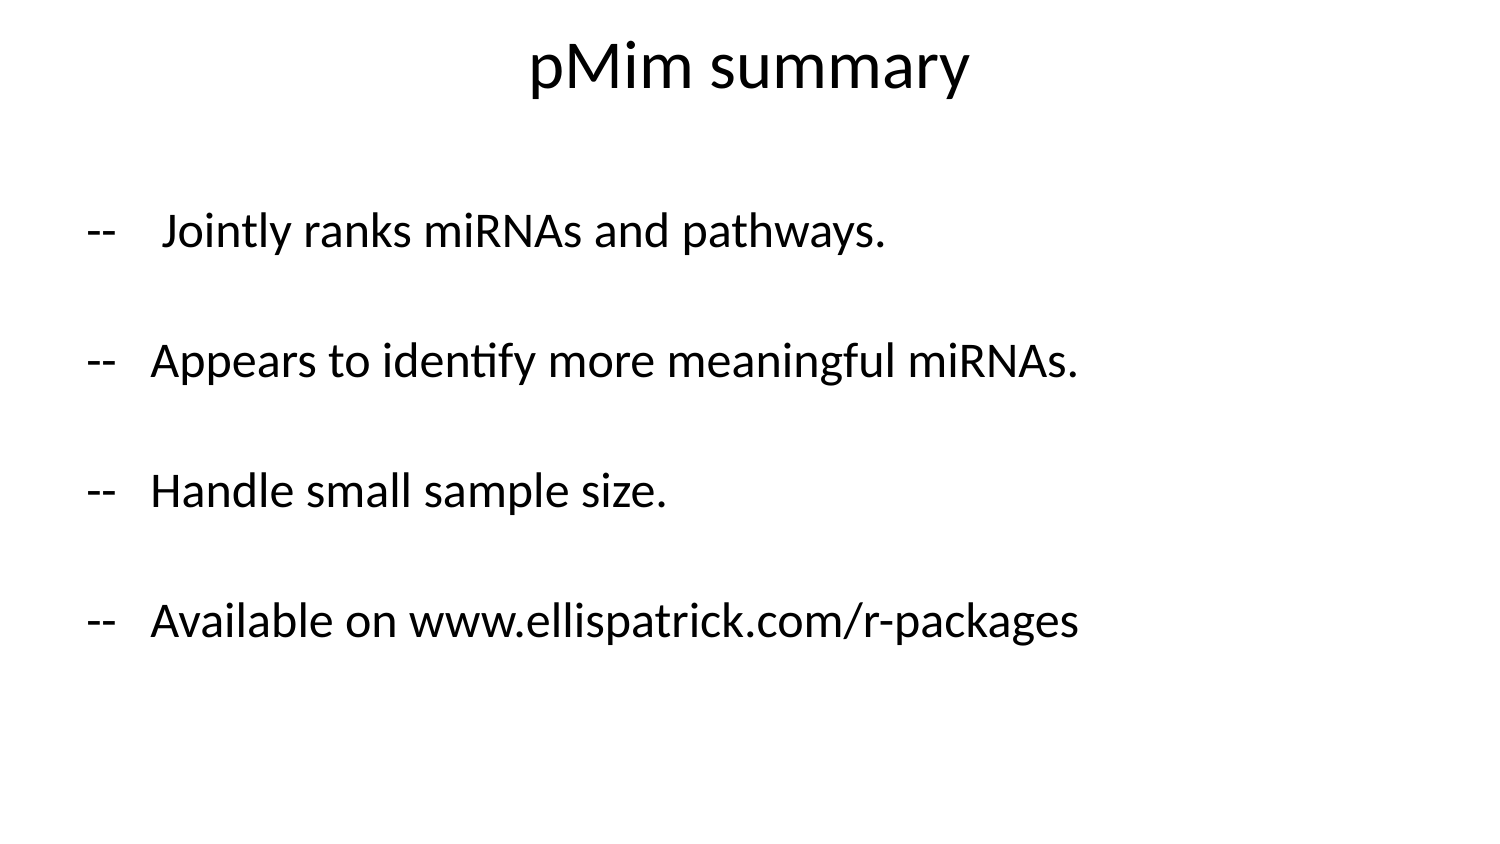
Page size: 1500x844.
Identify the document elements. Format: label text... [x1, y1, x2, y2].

title pMim summary [75, 0, 1425, 121]
list -- Jointly ranks miRNAs and pathways. -- Appears to identify more meaningful miRNAs. -- Handle small sample size. -- Available on www.ellispatrick.com/r-packages [75, 121, 1475, 825]
